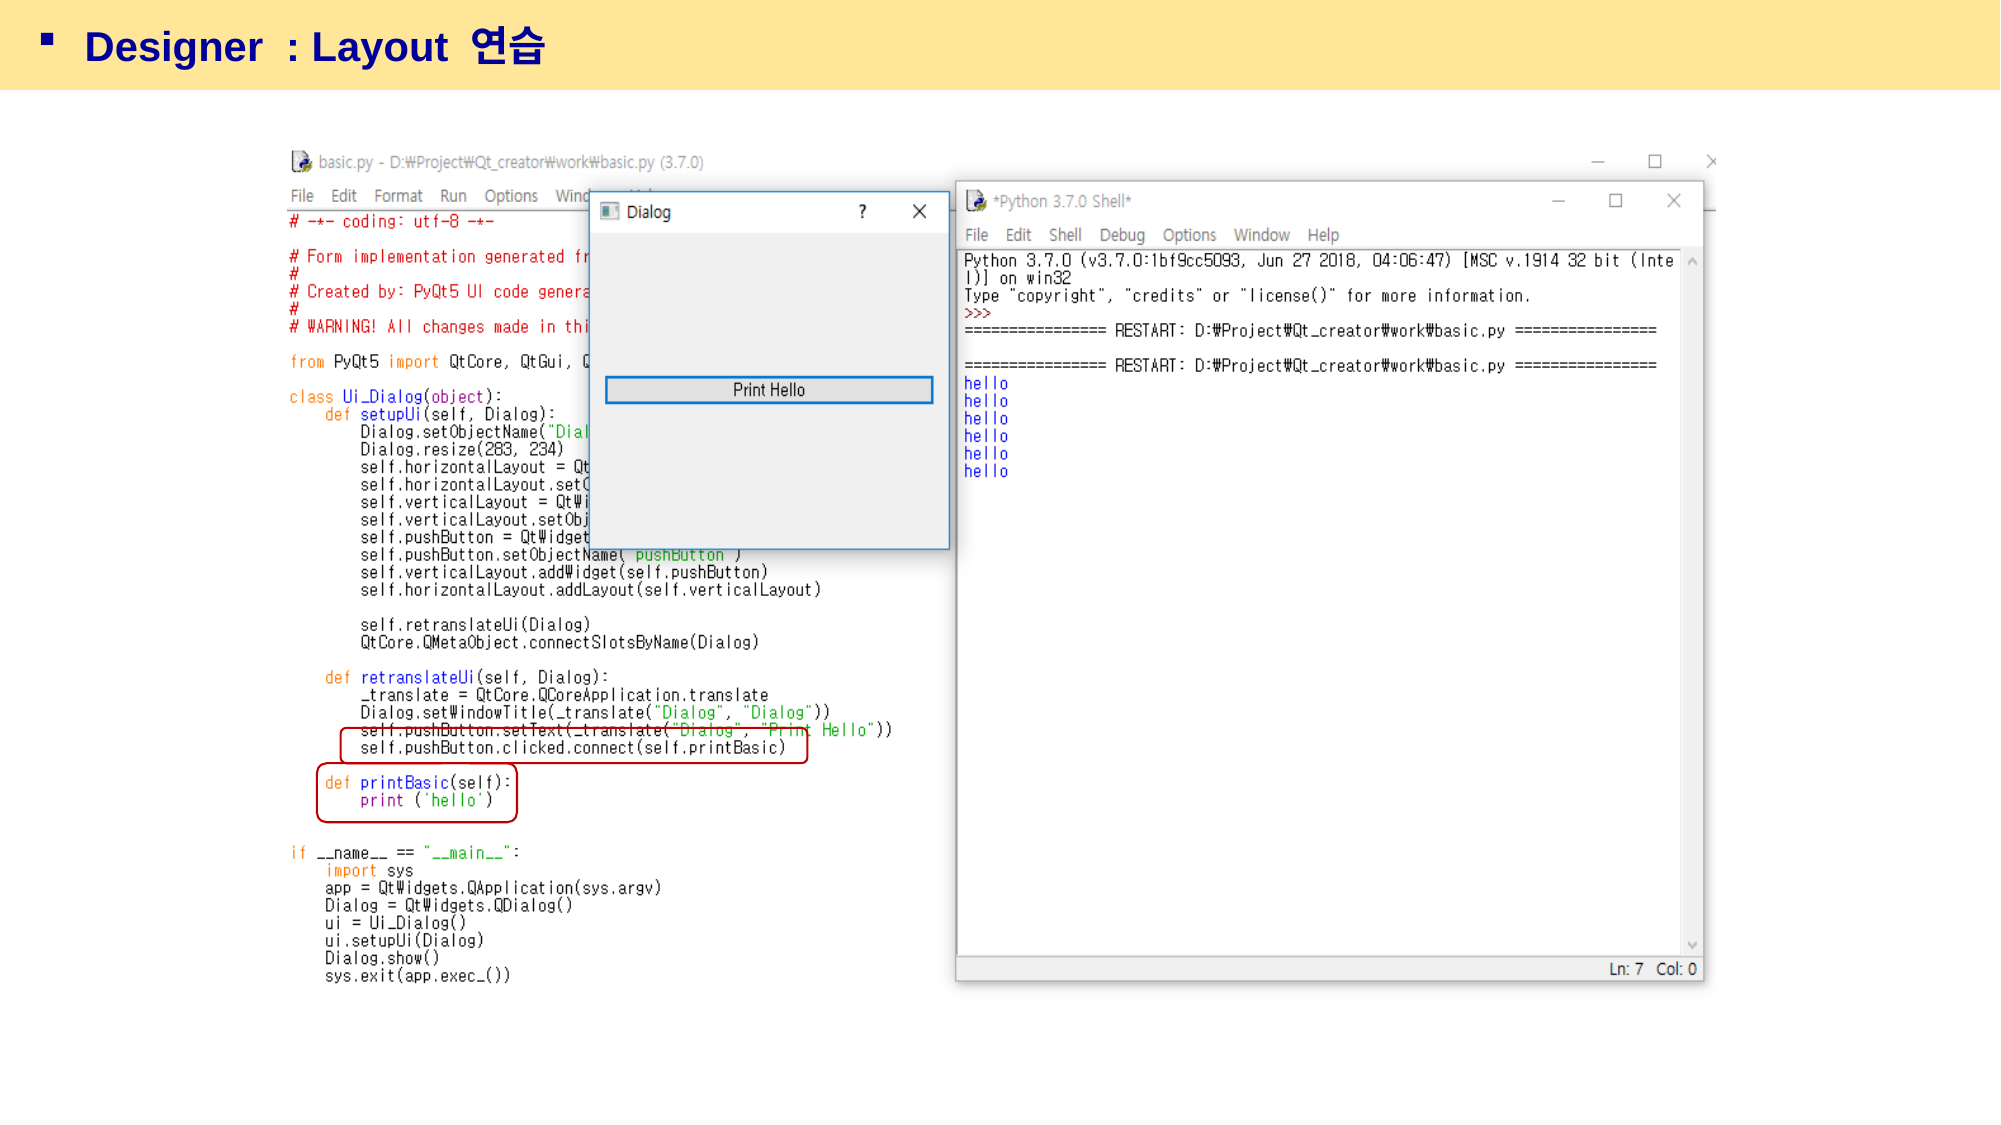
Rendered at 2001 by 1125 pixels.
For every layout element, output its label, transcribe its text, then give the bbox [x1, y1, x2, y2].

picture [286, 148, 1716, 1021]
text_box Designer : Layout 연습 [0, 0, 2000, 91]
